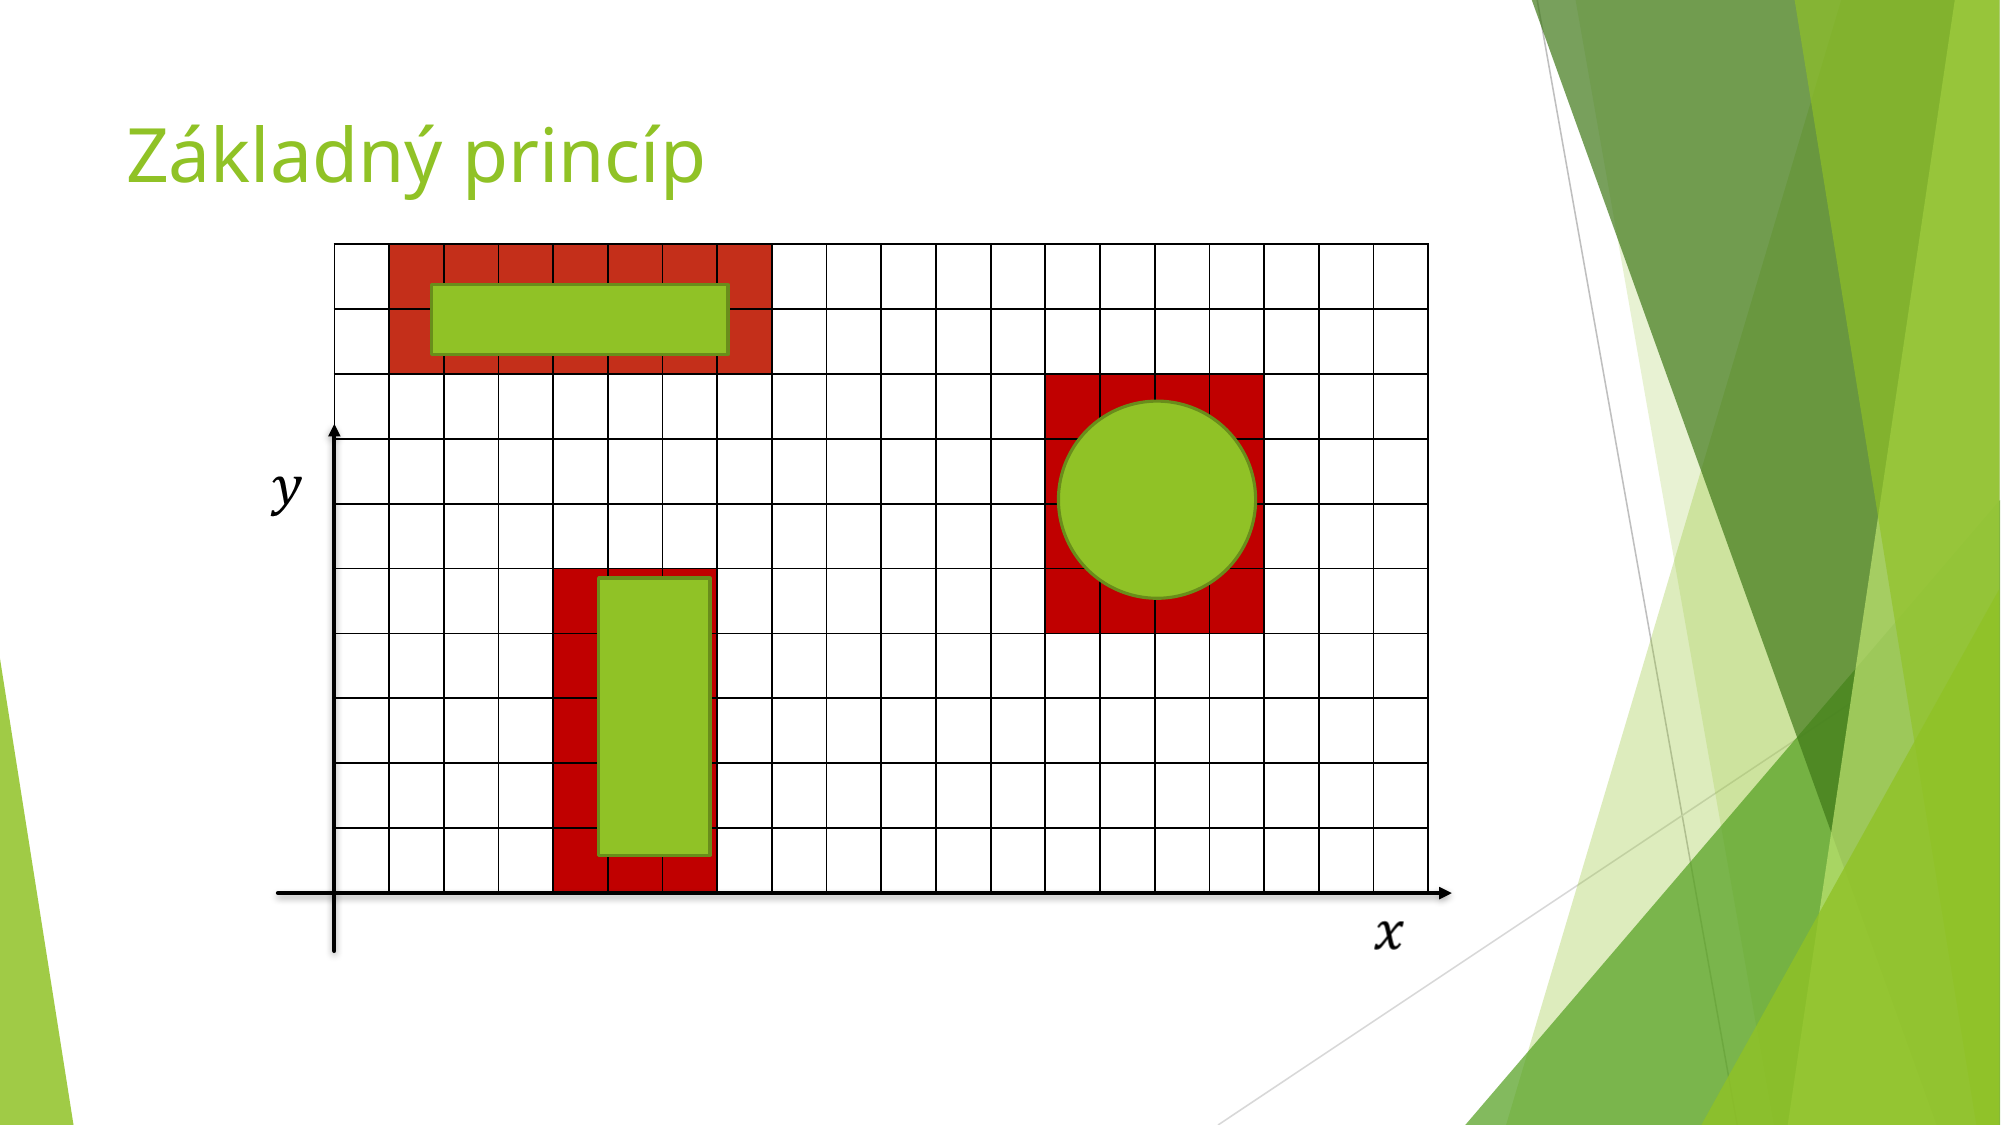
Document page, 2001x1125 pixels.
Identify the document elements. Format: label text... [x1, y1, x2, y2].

table_cell [445, 375, 498, 438]
table_cell [390, 440, 443, 503]
table_cell [718, 829, 771, 890]
table_cell [609, 856, 662, 890]
table_cell [390, 829, 443, 890]
table_cell [554, 829, 607, 890]
table_cell [499, 440, 552, 503]
table_cell [341, 764, 388, 827]
table_cell [1046, 375, 1099, 438]
table_cell [390, 375, 443, 438]
table_cell [445, 569, 498, 633]
table_cell [937, 829, 990, 890]
table_cell [1374, 375, 1427, 438]
table_cell [1320, 764, 1373, 827]
table_cell [1101, 317, 1154, 373]
table_cell [1265, 317, 1318, 373]
table_cell [1265, 440, 1318, 503]
table_cell [390, 569, 443, 633]
table_cell [1210, 699, 1263, 762]
table_cell [609, 375, 662, 438]
table_cell [718, 764, 771, 827]
text_box [598, 577, 711, 856]
table_cell [718, 569, 771, 633]
table_cell [554, 569, 607, 633]
table_cell [1320, 317, 1373, 373]
table_cell [937, 569, 990, 633]
table_cell [554, 505, 607, 568]
table_cell [992, 634, 1044, 697]
table_cell [445, 764, 498, 827]
table_cell [1237, 440, 1263, 503]
table_cell [1156, 699, 1209, 762]
table_cell [1230, 505, 1263, 568]
table_cell [718, 634, 771, 697]
table_cell [609, 505, 662, 568]
table_cell [1046, 440, 1077, 503]
table_cell [882, 699, 935, 762]
table_cell [1156, 634, 1209, 697]
table_cell [390, 699, 443, 762]
table_cell [992, 569, 1044, 633]
table_cell [827, 440, 880, 503]
table_cell [827, 764, 880, 827]
table_cell [992, 699, 1044, 762]
table_cell [937, 375, 990, 438]
table_cell [445, 699, 498, 762]
table_cell [711, 764, 716, 827]
table_cell [1046, 829, 1099, 890]
table_cell [718, 699, 771, 762]
table_cell [390, 317, 443, 373]
table_cell [1046, 505, 1085, 568]
table_cell [992, 829, 1044, 890]
table_cell [335, 375, 388, 438]
table_cell [1210, 634, 1263, 697]
table_cell [711, 699, 716, 762]
table_cell [1374, 569, 1427, 633]
table_cell [390, 634, 443, 697]
table_cell [827, 375, 880, 438]
table_cell [390, 764, 443, 827]
table_cell [1265, 569, 1318, 633]
table_cell [1210, 317, 1263, 373]
table_cell [554, 699, 598, 762]
table_cell [1156, 829, 1209, 890]
table_cell [1156, 317, 1209, 373]
table_cell [663, 569, 716, 633]
table_cell [773, 375, 826, 438]
table_cell [663, 829, 716, 890]
table_cell [882, 634, 935, 697]
table_cell [663, 440, 716, 503]
text_box [1058, 401, 1256, 599]
table_cell [1374, 634, 1427, 697]
table_cell [1101, 634, 1154, 697]
table_cell [773, 440, 826, 503]
table_cell [1320, 375, 1373, 438]
table_cell [341, 829, 388, 890]
table_cell [499, 829, 552, 890]
table_cell [1320, 829, 1373, 890]
table_cell [1046, 317, 1099, 373]
table_cell [992, 764, 1044, 827]
table_cell [1101, 829, 1154, 890]
table_cell [1210, 764, 1263, 827]
table_cell [882, 829, 935, 890]
table_cell [937, 440, 990, 503]
table_cell [882, 505, 935, 568]
table_cell [992, 505, 1044, 568]
table_cell [718, 317, 771, 373]
table_cell [827, 505, 880, 568]
table_cell [937, 764, 990, 827]
table_cell [335, 317, 388, 373]
text_box [1351, 884, 1429, 892]
table_cell [773, 634, 826, 697]
table_cell [1156, 585, 1209, 633]
table_cell [827, 699, 880, 762]
table_cell [773, 505, 826, 568]
table_cell [1320, 634, 1373, 697]
table_cell [827, 569, 880, 633]
table_cell [937, 634, 990, 697]
table_cell [1320, 440, 1373, 503]
table_cell [1374, 440, 1427, 503]
table_cell [1265, 505, 1318, 568]
table_cell [341, 505, 388, 568]
table_cell [609, 355, 662, 373]
table_cell [718, 505, 771, 568]
table_cell [1374, 505, 1427, 568]
table_cell [609, 569, 662, 577]
table_cell [1210, 829, 1263, 890]
text_box [1351, 901, 1429, 971]
table_cell [1320, 505, 1373, 568]
table_cell [499, 375, 552, 438]
table_cell [992, 440, 1044, 503]
table_cell [1046, 569, 1099, 633]
table_cell [554, 764, 598, 827]
table_cell [882, 317, 935, 373]
table_cell [1156, 375, 1209, 415]
table_cell [937, 505, 990, 568]
table_cell [718, 440, 771, 503]
table_cell [718, 375, 771, 438]
table_cell [499, 569, 552, 633]
table_cell [1265, 699, 1318, 762]
table_cell [1374, 317, 1427, 373]
table_cell [1265, 375, 1318, 438]
table_cell [1210, 569, 1263, 633]
table_cell [827, 317, 880, 373]
table_cell [1265, 764, 1318, 827]
table_cell [609, 440, 662, 503]
table_cell [1374, 699, 1427, 762]
table_cell [1101, 764, 1154, 827]
table_cell [1101, 582, 1154, 633]
table_cell [341, 699, 388, 762]
table_cell [1320, 569, 1373, 633]
table_cell [882, 764, 935, 827]
table_cell [773, 699, 826, 762]
table_cell [663, 505, 716, 568]
table_cell [773, 764, 826, 827]
table_cell [1374, 829, 1427, 884]
title Základný princíp [111, 99, 1522, 317]
table_cell [882, 440, 935, 503]
table_cell [554, 634, 598, 697]
table_cell [554, 355, 607, 373]
table_cell [499, 505, 552, 568]
table_cell [1046, 764, 1099, 827]
text_box [431, 284, 729, 355]
table_cell [663, 355, 716, 373]
table_cell [827, 829, 880, 890]
table_cell [554, 440, 607, 503]
table_cell [773, 317, 826, 373]
table_cell [445, 355, 498, 373]
table_cell [663, 375, 716, 438]
table_cell [773, 829, 826, 890]
table_cell [1265, 829, 1318, 890]
table_cell [1265, 634, 1318, 697]
table_cell [499, 699, 552, 762]
table_cell [445, 829, 498, 890]
table_cell [882, 569, 935, 633]
table_cell [1046, 634, 1099, 697]
table_cell [499, 634, 552, 697]
table_cell [499, 355, 552, 373]
table_cell [341, 634, 388, 697]
table_cell [445, 634, 498, 697]
table_cell [1046, 699, 1099, 762]
table_cell [827, 634, 880, 697]
table_cell [937, 699, 990, 762]
table_cell [711, 634, 716, 697]
table_cell [1101, 699, 1154, 762]
table_cell [992, 317, 1044, 373]
table_cell [992, 375, 1044, 438]
table_cell [445, 505, 498, 568]
table_cell [937, 317, 990, 373]
text_box [248, 439, 326, 526]
table_cell [341, 569, 388, 633]
table_cell [773, 569, 826, 633]
table_cell [1210, 375, 1263, 438]
table_cell [499, 764, 552, 827]
table_cell [341, 440, 388, 503]
table_cell [445, 440, 498, 503]
table_cell [1320, 699, 1373, 762]
table_cell [1101, 375, 1154, 417]
table_cell [1156, 764, 1209, 827]
table_cell [390, 505, 443, 568]
table_cell [1374, 764, 1427, 827]
table_cell [554, 375, 607, 438]
table_cell [882, 375, 935, 438]
